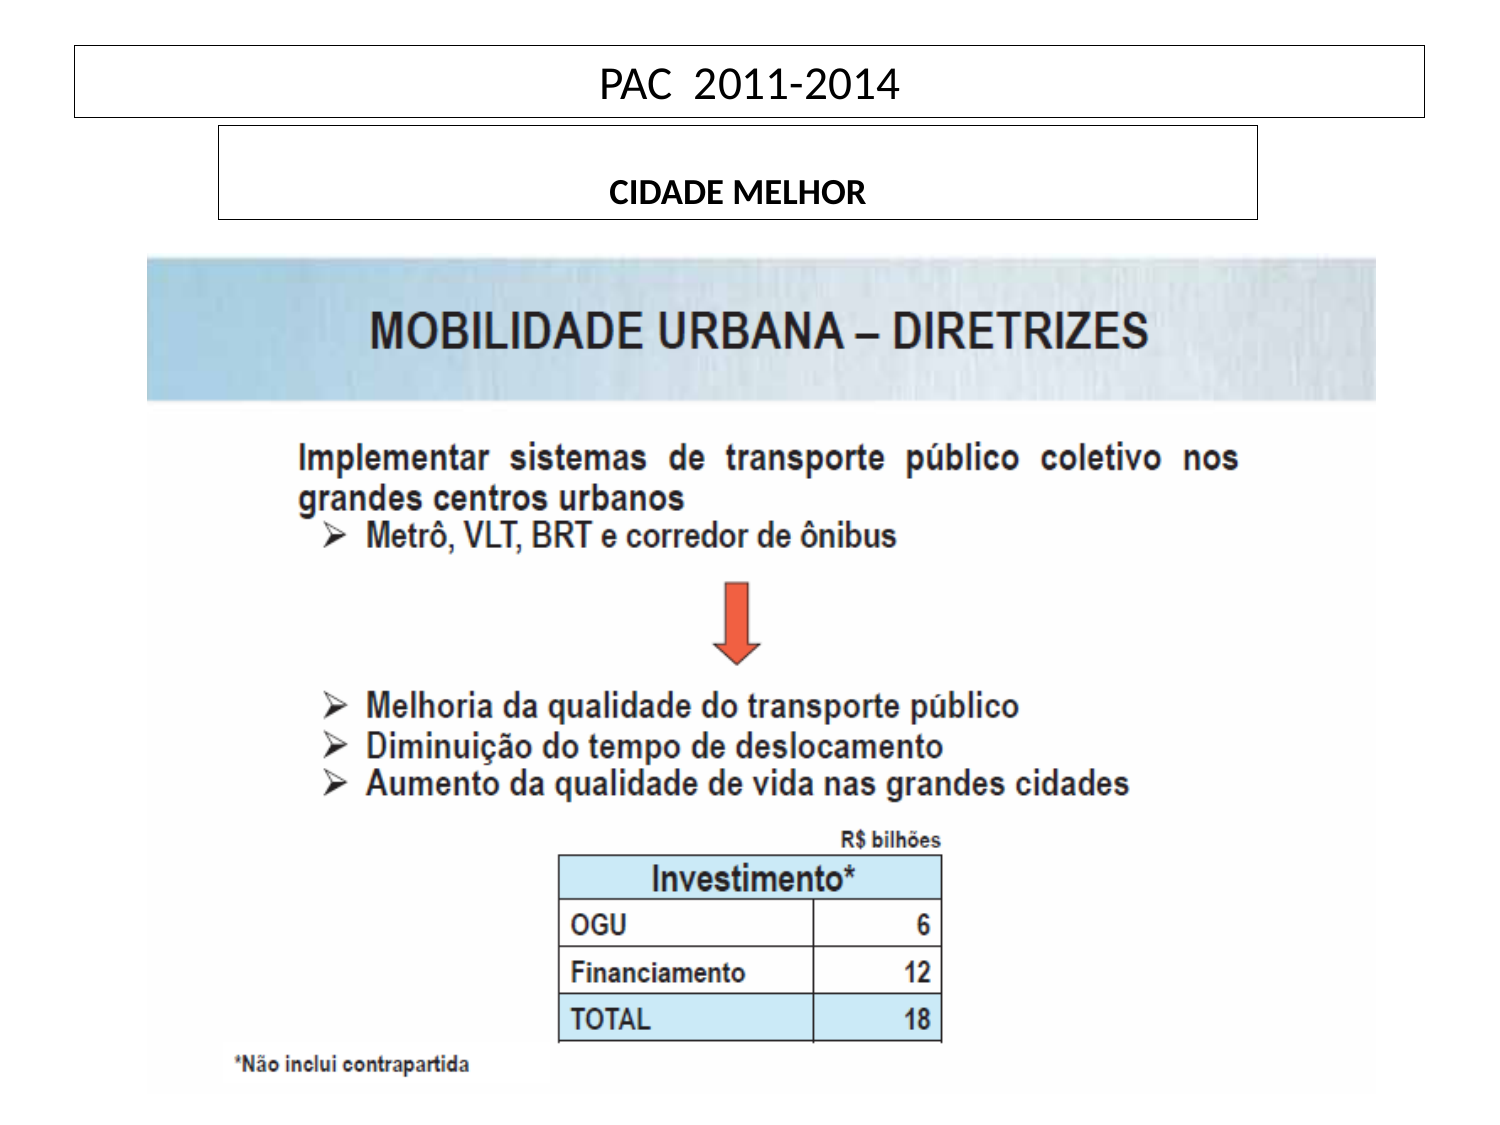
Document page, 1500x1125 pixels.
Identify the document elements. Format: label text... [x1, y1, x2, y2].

picture [147, 252, 1377, 1095]
text_box PAC 2011-2014 [74, 45, 1425, 118]
text_box CIDADE MELHOR [218, 125, 1258, 220]
